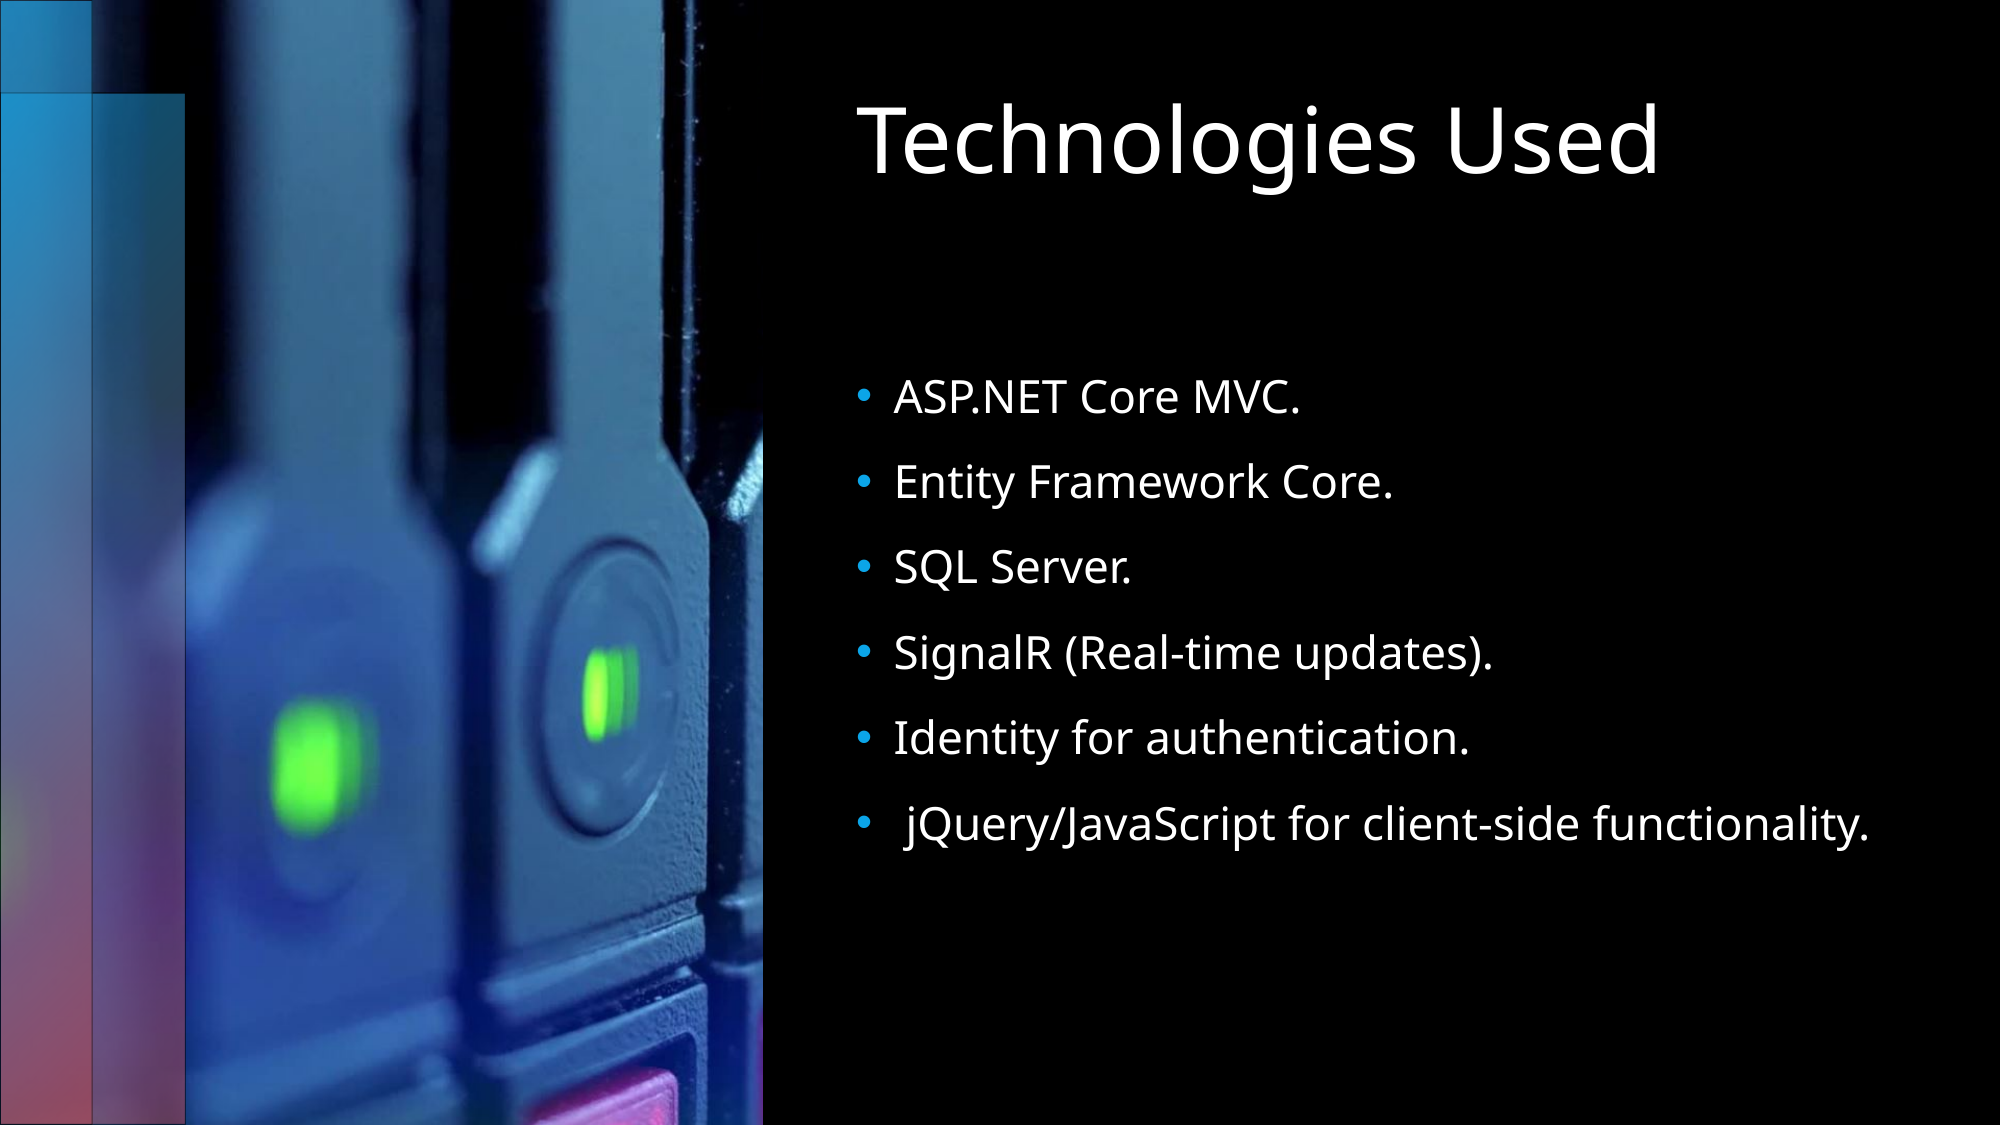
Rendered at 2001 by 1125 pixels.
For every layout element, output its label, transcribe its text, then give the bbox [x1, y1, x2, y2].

title Technologies Used [841, 74, 1970, 329]
text_box [763, 0, 2000, 1125]
picture [0, 0, 763, 1125]
list ASP.NET Core MVC. Entity Framework Core. SQL Server. SignalR (Real-time updates). Identity for authentication. jQuery/JavaScript for client-side functionality. [841, 354, 1970, 999]
